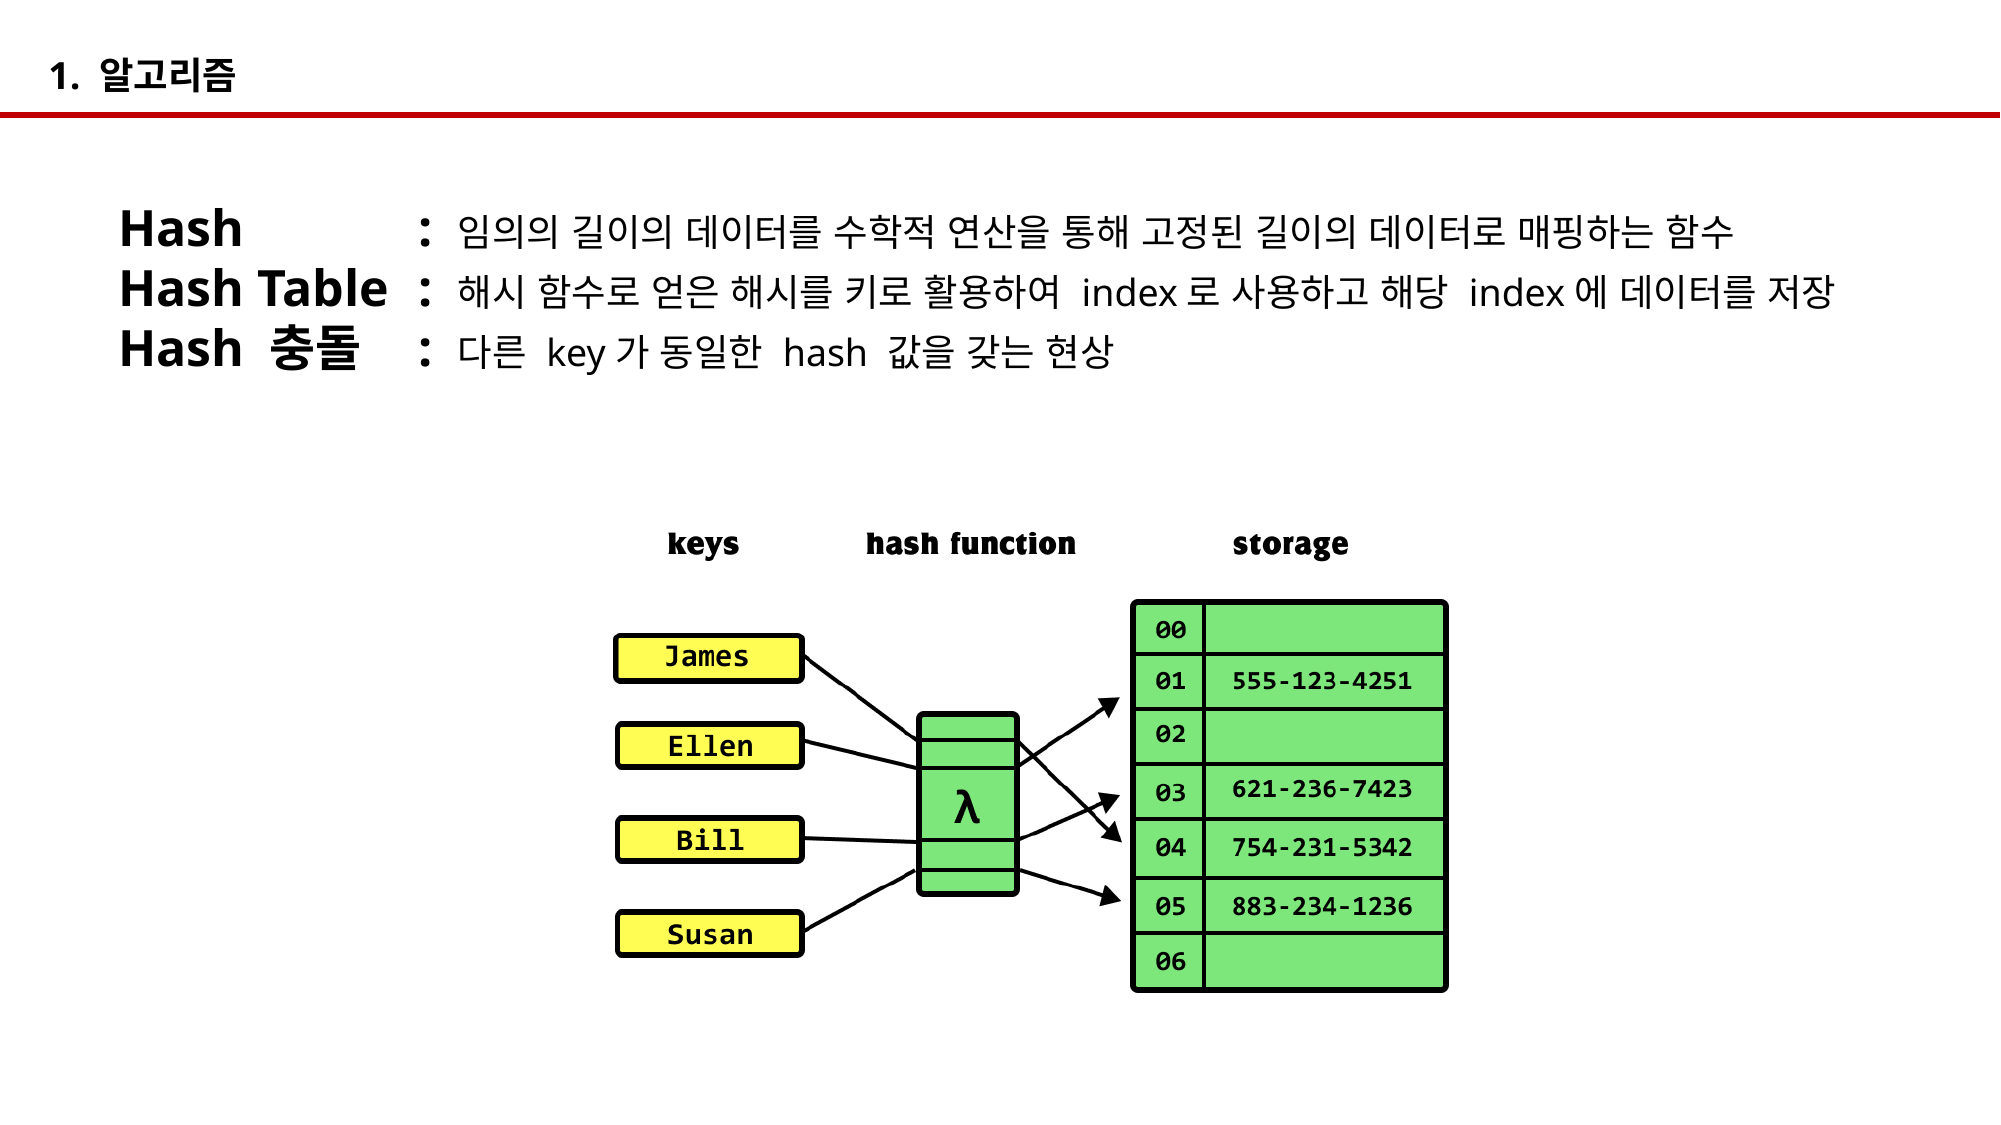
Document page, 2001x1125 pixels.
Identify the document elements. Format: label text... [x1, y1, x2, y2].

picture [428, 436, 1572, 1085]
text_box Hash : 임의의 길이의 데이터를 수학적 연산을 통해 고정된 길이의 데이터로 매핑하는 함수 Hash Table : 해시 함수로 얻은 해시를 키로 활용하여 index로 사용하고 해당 index에 데이터를 저장 Hash 충돌 : 다른 key가 동일한 hash 값을 갖는 현상 [103, 189, 1939, 385]
text_box 1. 알고리즘 [33, 44, 446, 105]
